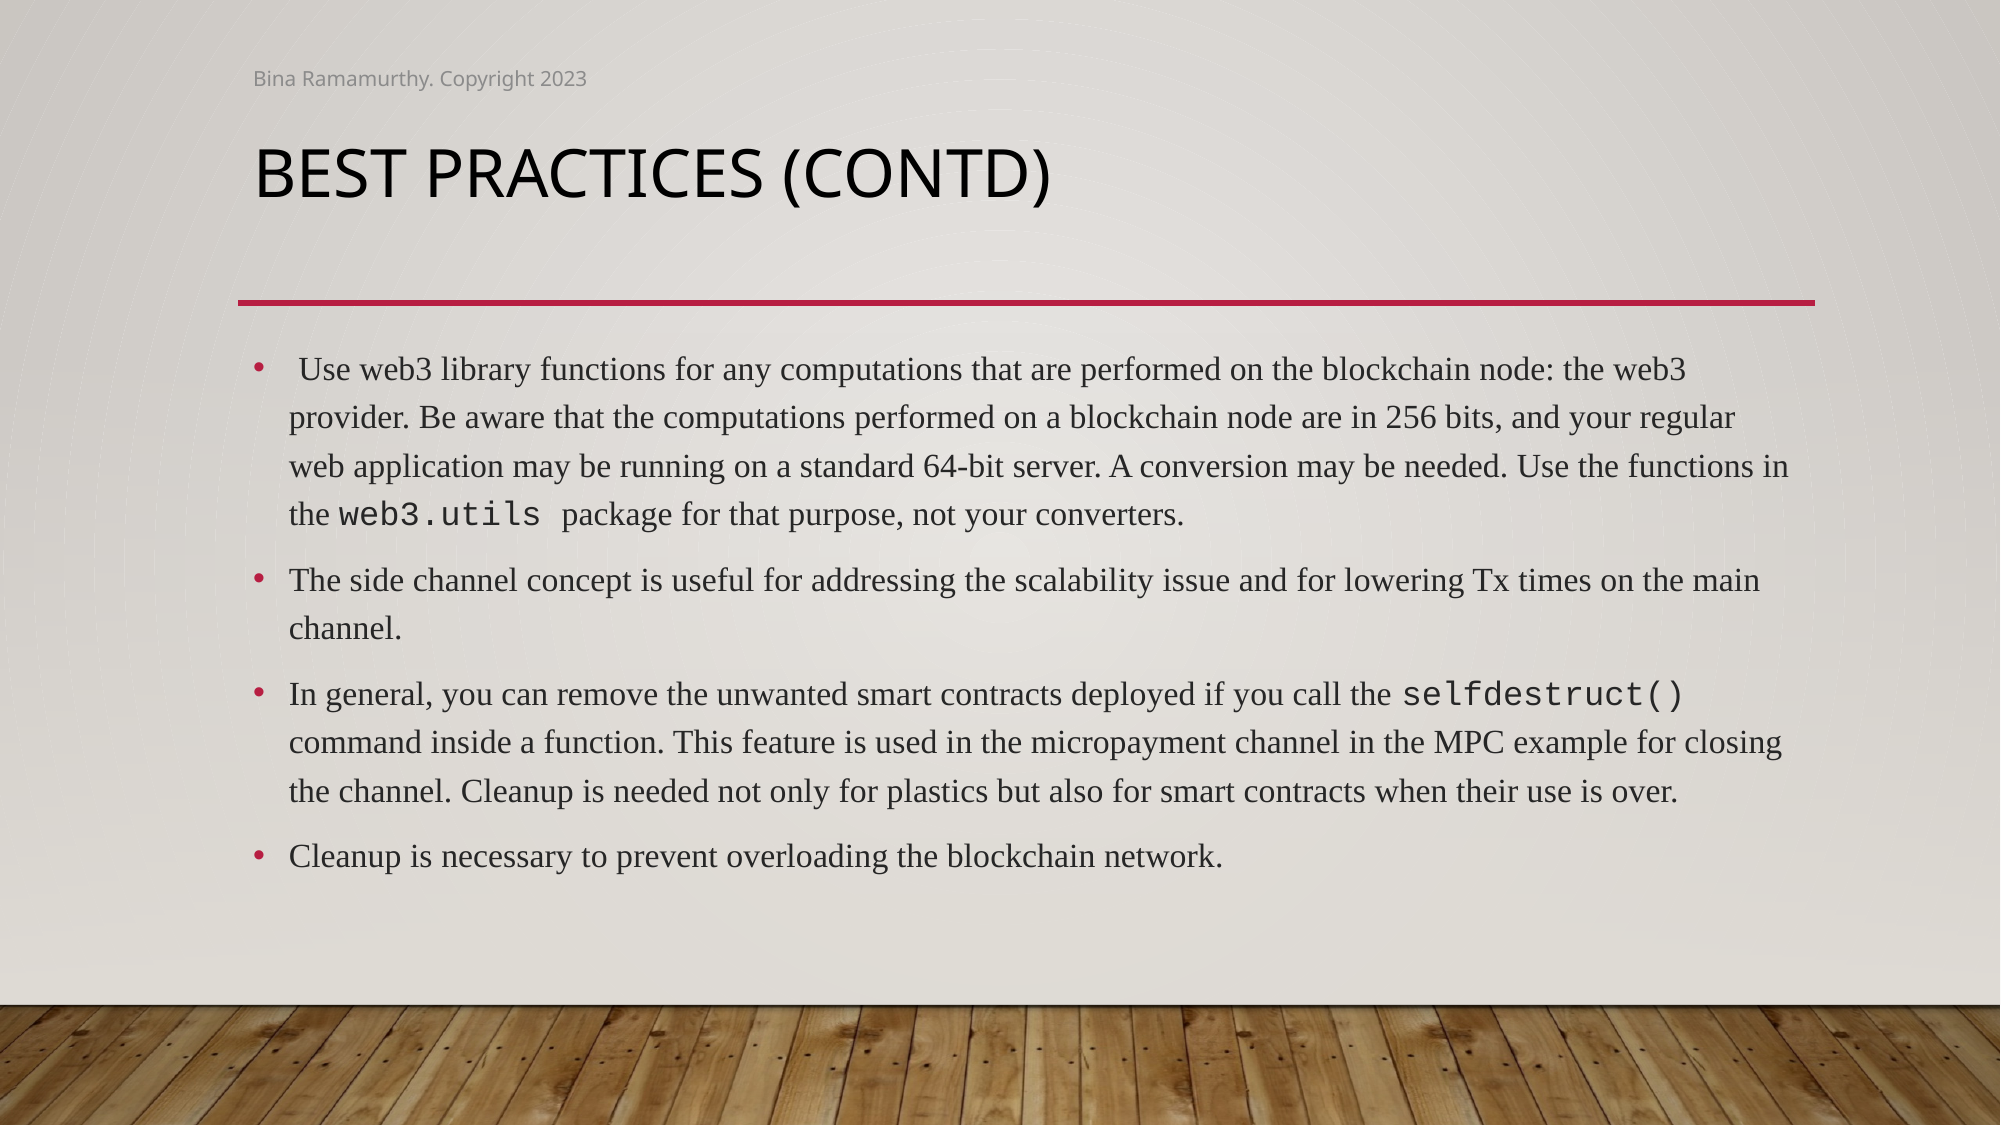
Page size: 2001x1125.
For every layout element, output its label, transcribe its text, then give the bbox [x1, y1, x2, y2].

title Best practices (contd) [238, 131, 1814, 305]
footer Bina Ramamurthy. Copyright 2023 [238, 54, 1213, 105]
list Use web3 library functions for any computations that are performed on the blockchain node: the web3 provider. Be aware that the computations performed on a blockchain node are in 256 bits, and your regular web application may be running on a standard 64-bit server. A conversion may be needed. Use the functions in the web3.utils package for that purpose, not your converters. The side channel concept is useful for addressing the scalability issue and for lowering Tx times on the main channel. In general, you can remove the unwanted smart contracts deployed if you call the selfdestruct() command inside a function. This feature is used in the micropayment channel in the MPC example for closing the channel. Cleanup is needed not only for plastics but also for smart contracts when their use is over. Cleanup is necessary to prevent overloading the blockchain network. [238, 330, 1814, 897]
picture [0, 1005, 2000, 1125]
